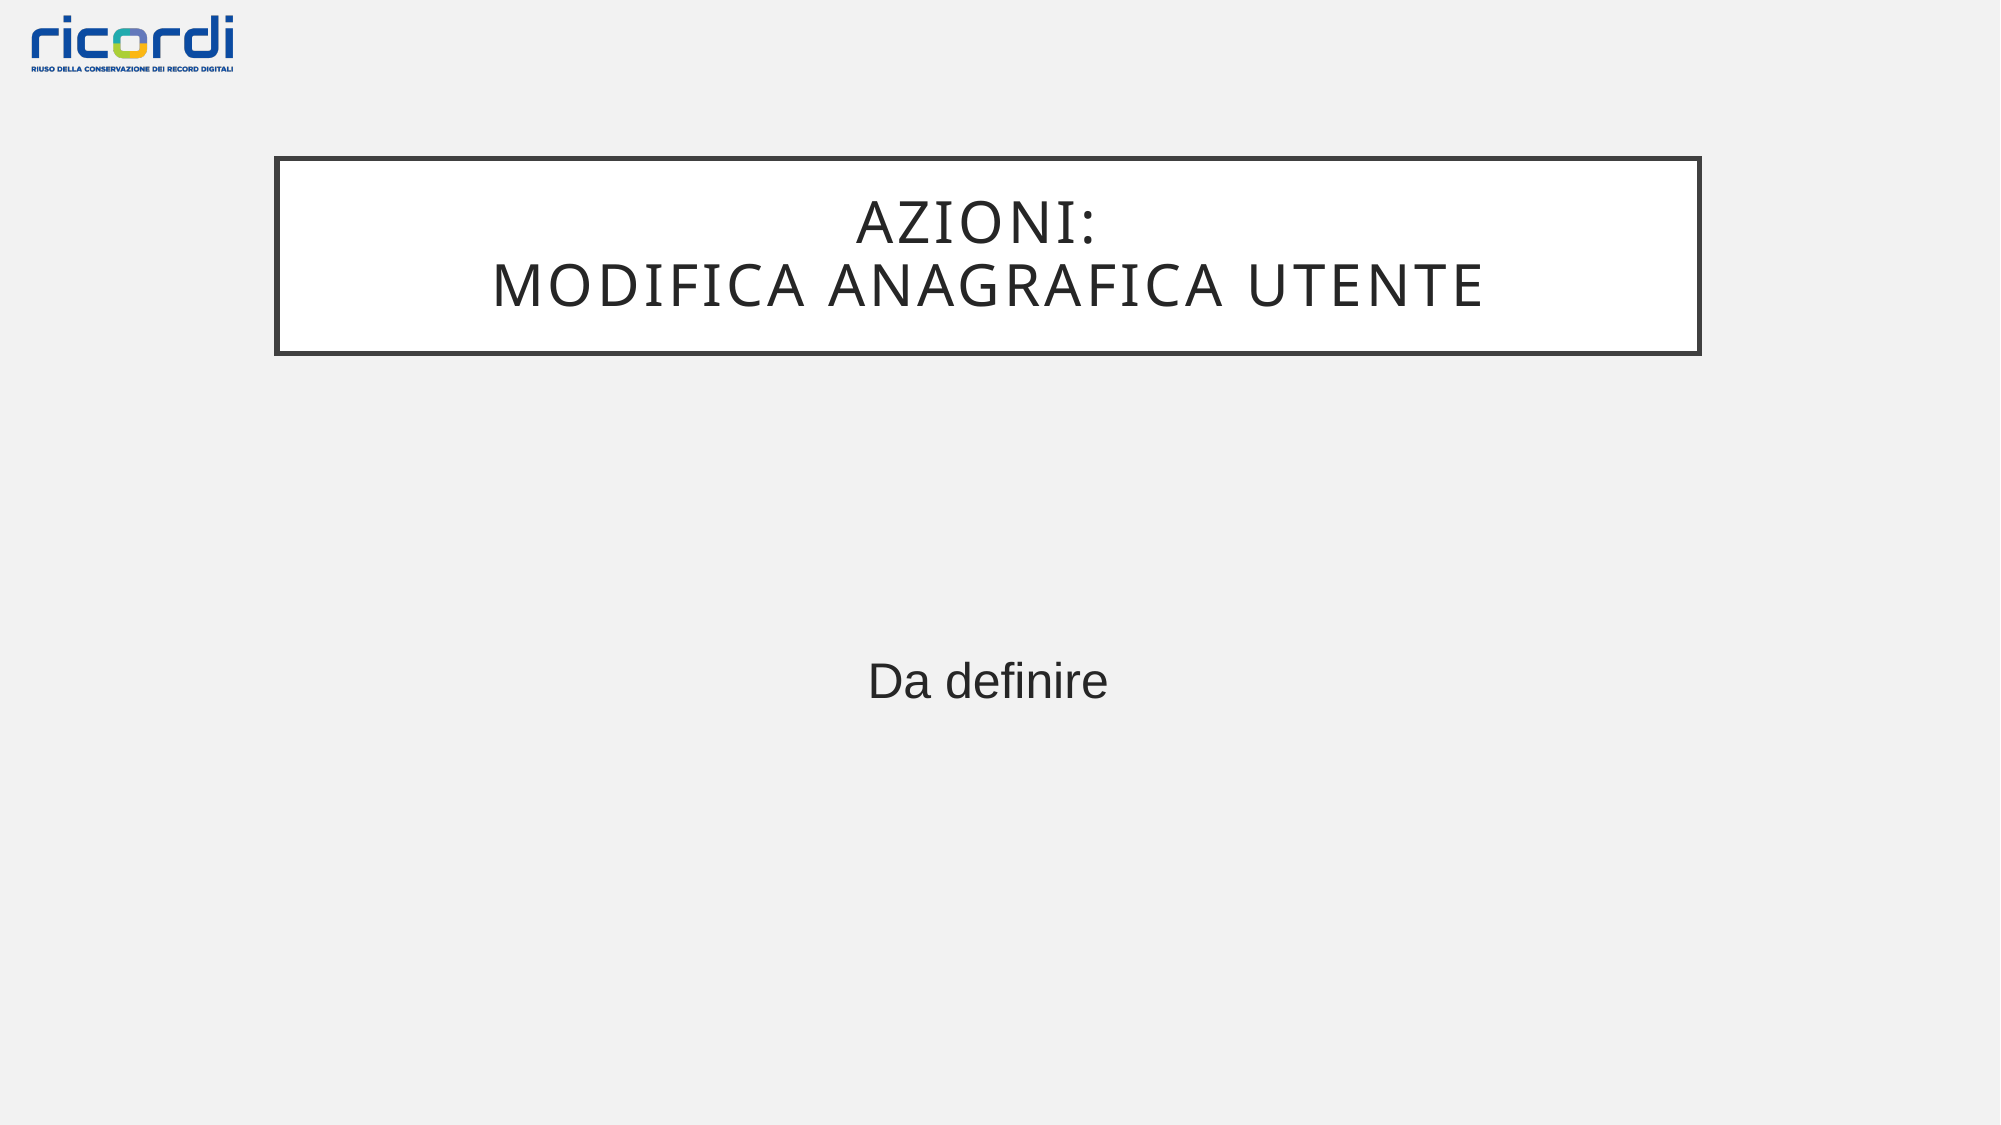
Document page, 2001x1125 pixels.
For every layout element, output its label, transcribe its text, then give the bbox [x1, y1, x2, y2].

picture [28, 12, 236, 75]
title AZIONI: modifica anagrafica utente [274, 156, 1702, 356]
list Da definire [354, 376, 1623, 981]
